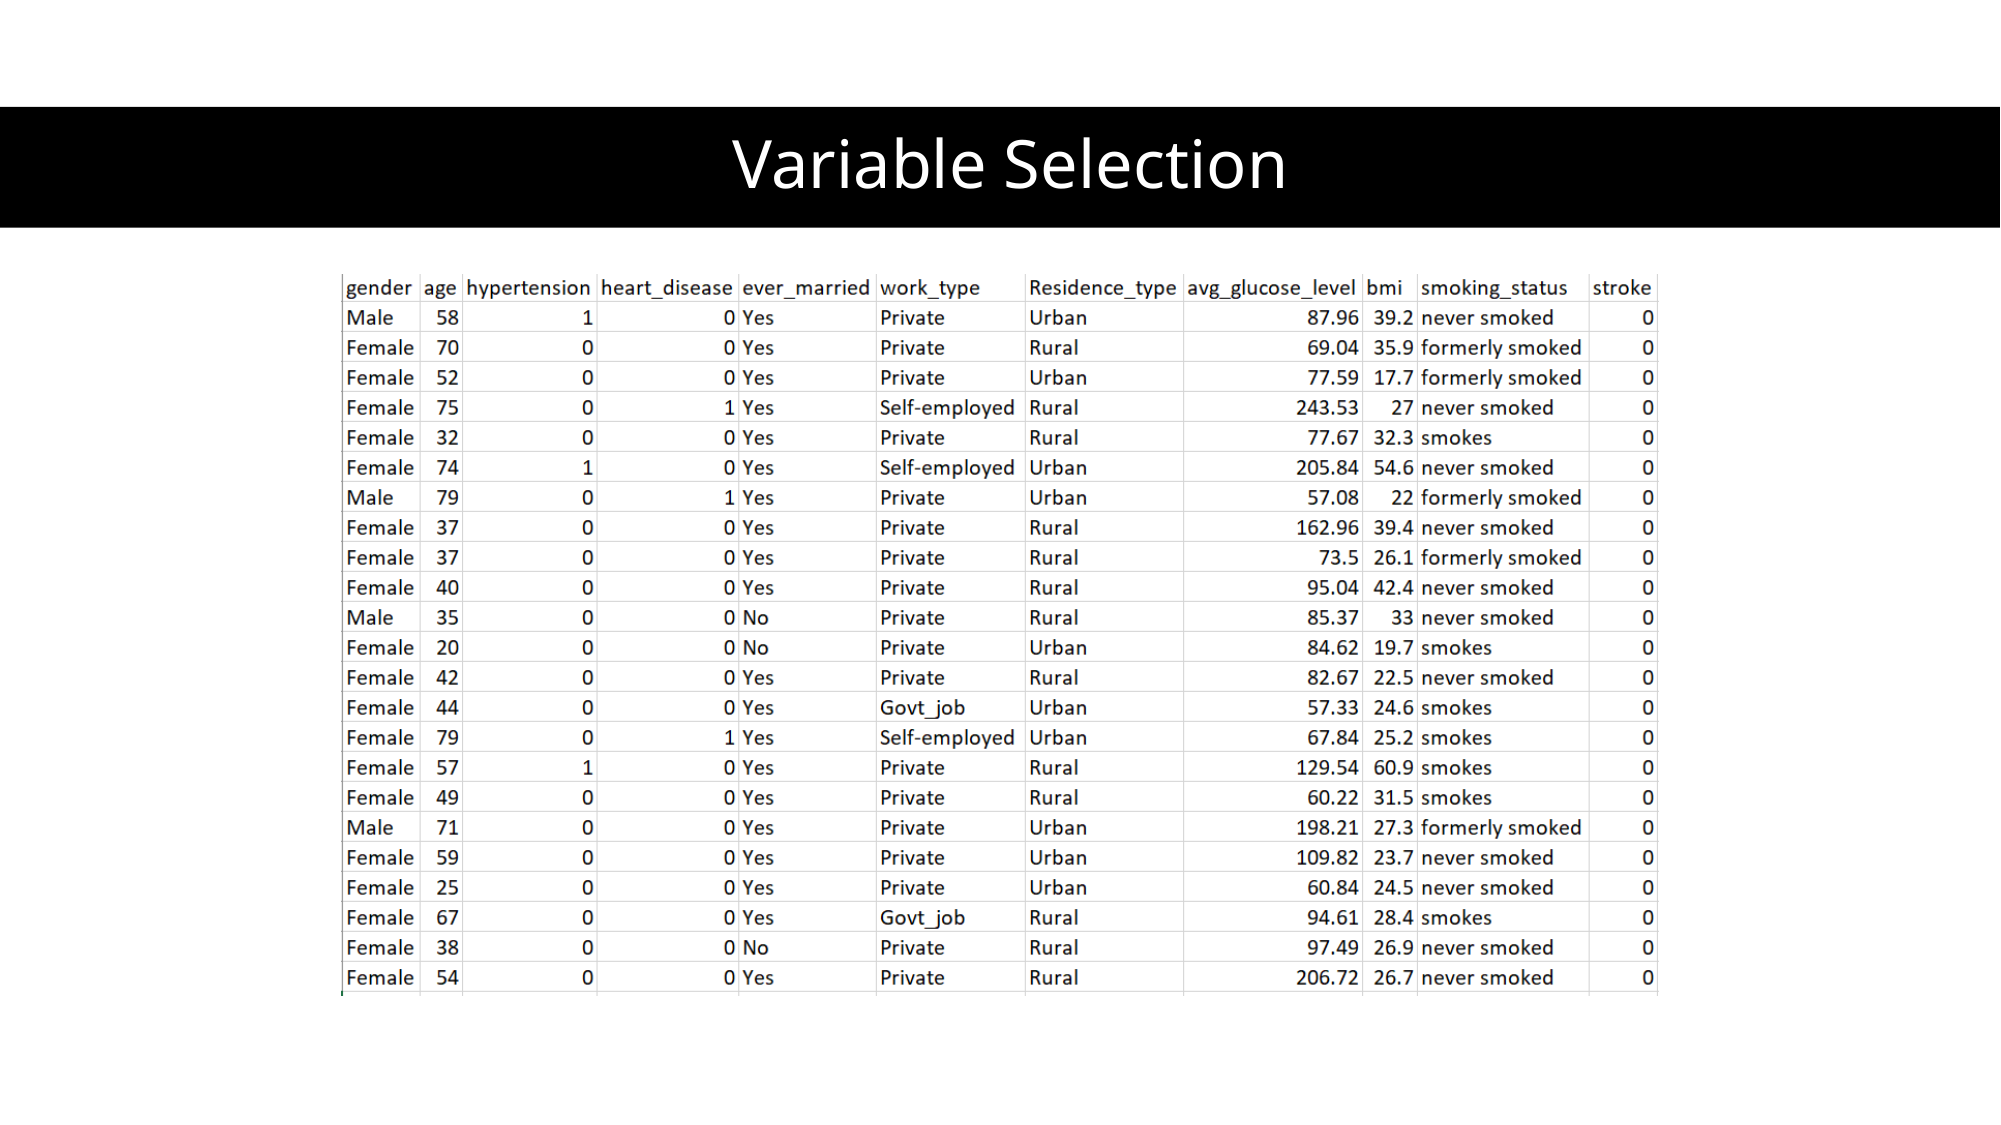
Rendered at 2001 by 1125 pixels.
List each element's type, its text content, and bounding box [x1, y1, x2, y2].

title Variable Selection [91, 105, 1931, 228]
text_box [0, 106, 2000, 229]
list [341, 274, 1659, 996]
